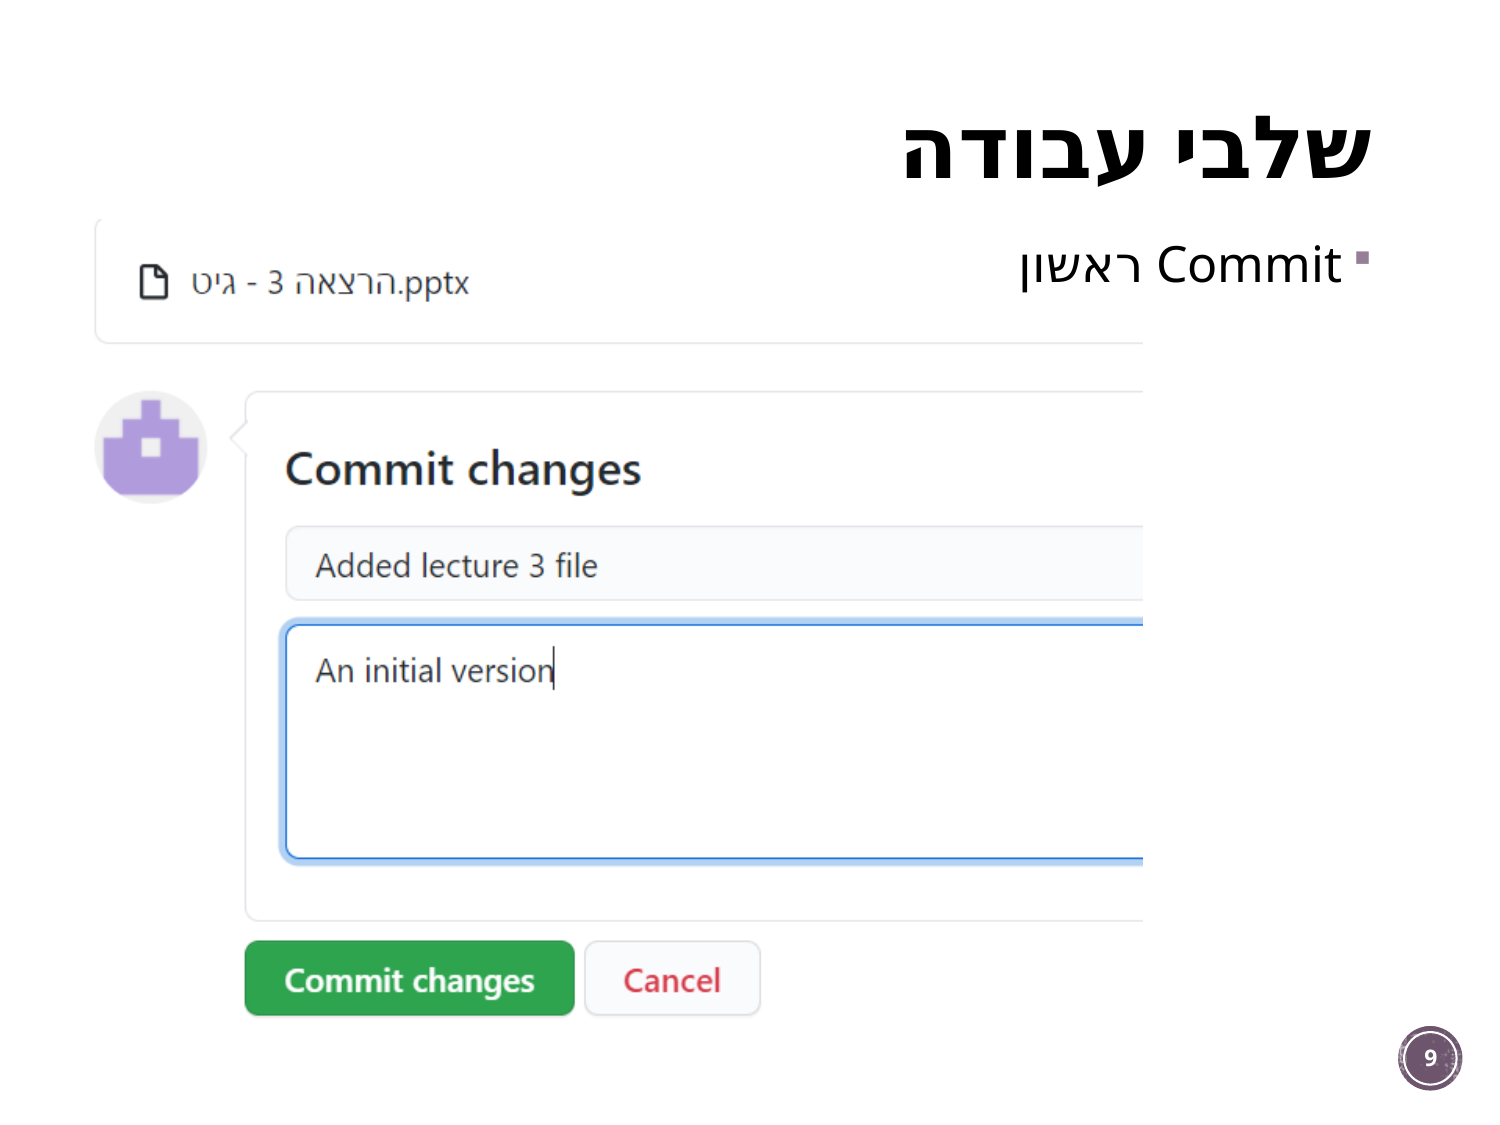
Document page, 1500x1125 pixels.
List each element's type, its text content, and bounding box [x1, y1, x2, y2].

list Commit ראשון [1143, 231, 1388, 350]
slide_number 9 [1391, 1028, 1471, 1089]
title שלבי עבודה [112, 79, 1388, 220]
picture [76, 219, 1143, 1030]
